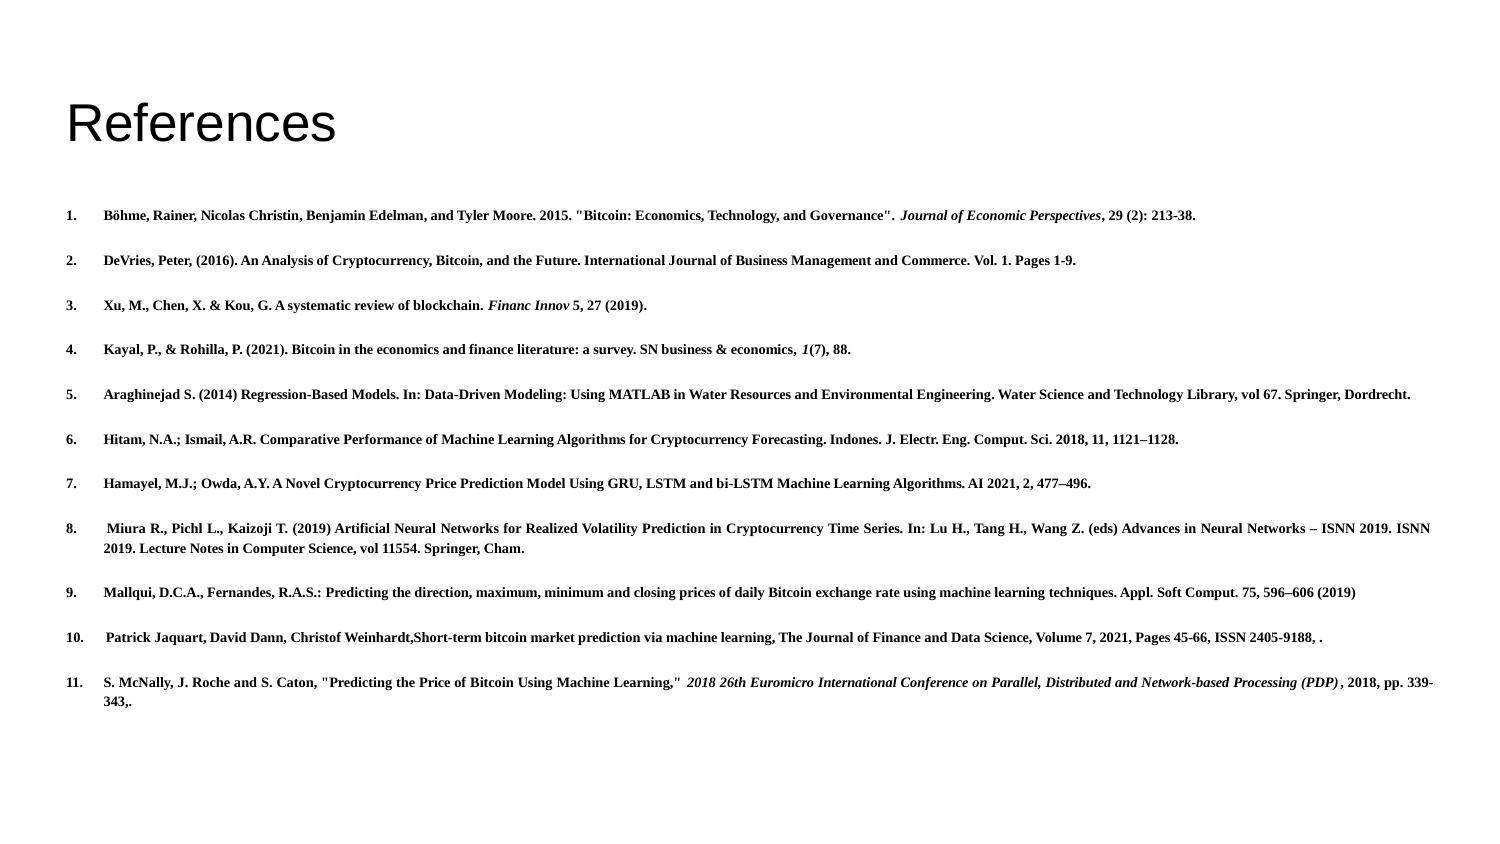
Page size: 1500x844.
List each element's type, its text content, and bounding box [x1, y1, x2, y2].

title References [51, 72, 1449, 167]
list 1. Böhme, Rainer, Nicolas Christin, Benjamin Edelman, and Tyler Moore. 2015. "Bitcoin: Economics, Technology, and Governance". Journal of Economic Perspectives, 29 (2): 213-38. 2. DeVries, Peter, (2016). An Analysis of Cryptocurrency, Bitcoin, and the Future. International Journal of Business Management and Commerce. Vol. 1. Pages 1-9. 3. Xu, M., Chen, X. & Kou, G. A systematic review of blockchain. Financ Innov 5, 27 (2019). 4. Kayal, P., & Rohilla, P. (2021). Bitcoin in the economics and finance literature: a survey. SN business & economics, 1(7), 88. 5. Araghinejad S. (2014) Regression-Based Models. In: Data-Driven Modeling: Using MATLAB in Water Resources and Environmental Engineering. Water Science and Technology Library, vol 67. Springer, Dordrecht. 6. Hitam, N.A.; Ismail, A.R. Comparative Performance of Machine Learning Algorithms for Cryptocurrency Forecasting. Indones. J. Electr. Eng. Comput. Sci. 2018, 11, 1121–1128. 7. Hamayel, M.J.; Owda, A.Y. A Novel Cryptocurrency Price Prediction Model Using GRU, LSTM and bi-LSTM Machine Learning Algorithms. AI 2021, 2, 477–496. 8. Miura R., Pichl L., Kaizoji T. (2019) Artificial Neural Networks for Realized Volatility Prediction in Cryptocurrency Time Series. In: Lu H., Tang H., Wang Z. (eds) Advances in Neural Networks – ISNN 2019. ISNN 2019. Lecture Notes in Computer Science, vol 11554. Springer, Cham. 9. Mallqui, D.C.A., Fernandes, R.A.S.: Predicting the direction, maximum, minimum and closing prices of daily Bitcoin exchange rate using machine learning techniques. Appl. Soft Comput. 75, 596–606 (2019) 10. Patrick Jaquart, David Dann, Christof Weinhardt,Short-term bitcoin market prediction via machine learning, The Journal of Finance and Data Science, Volume 7, 2021, Pages 45-66, ISSN 2405-9188, . 11. S. McNally, J. Roche and S. Caton, "Predicting the Price of Bitcoin Using Machine Learning," 2018 26th Euromicro International Conference on Parallel, Distributed and Network-based Processing (PDP), 2018, pp. 339-343,. [51, 189, 1449, 750]
